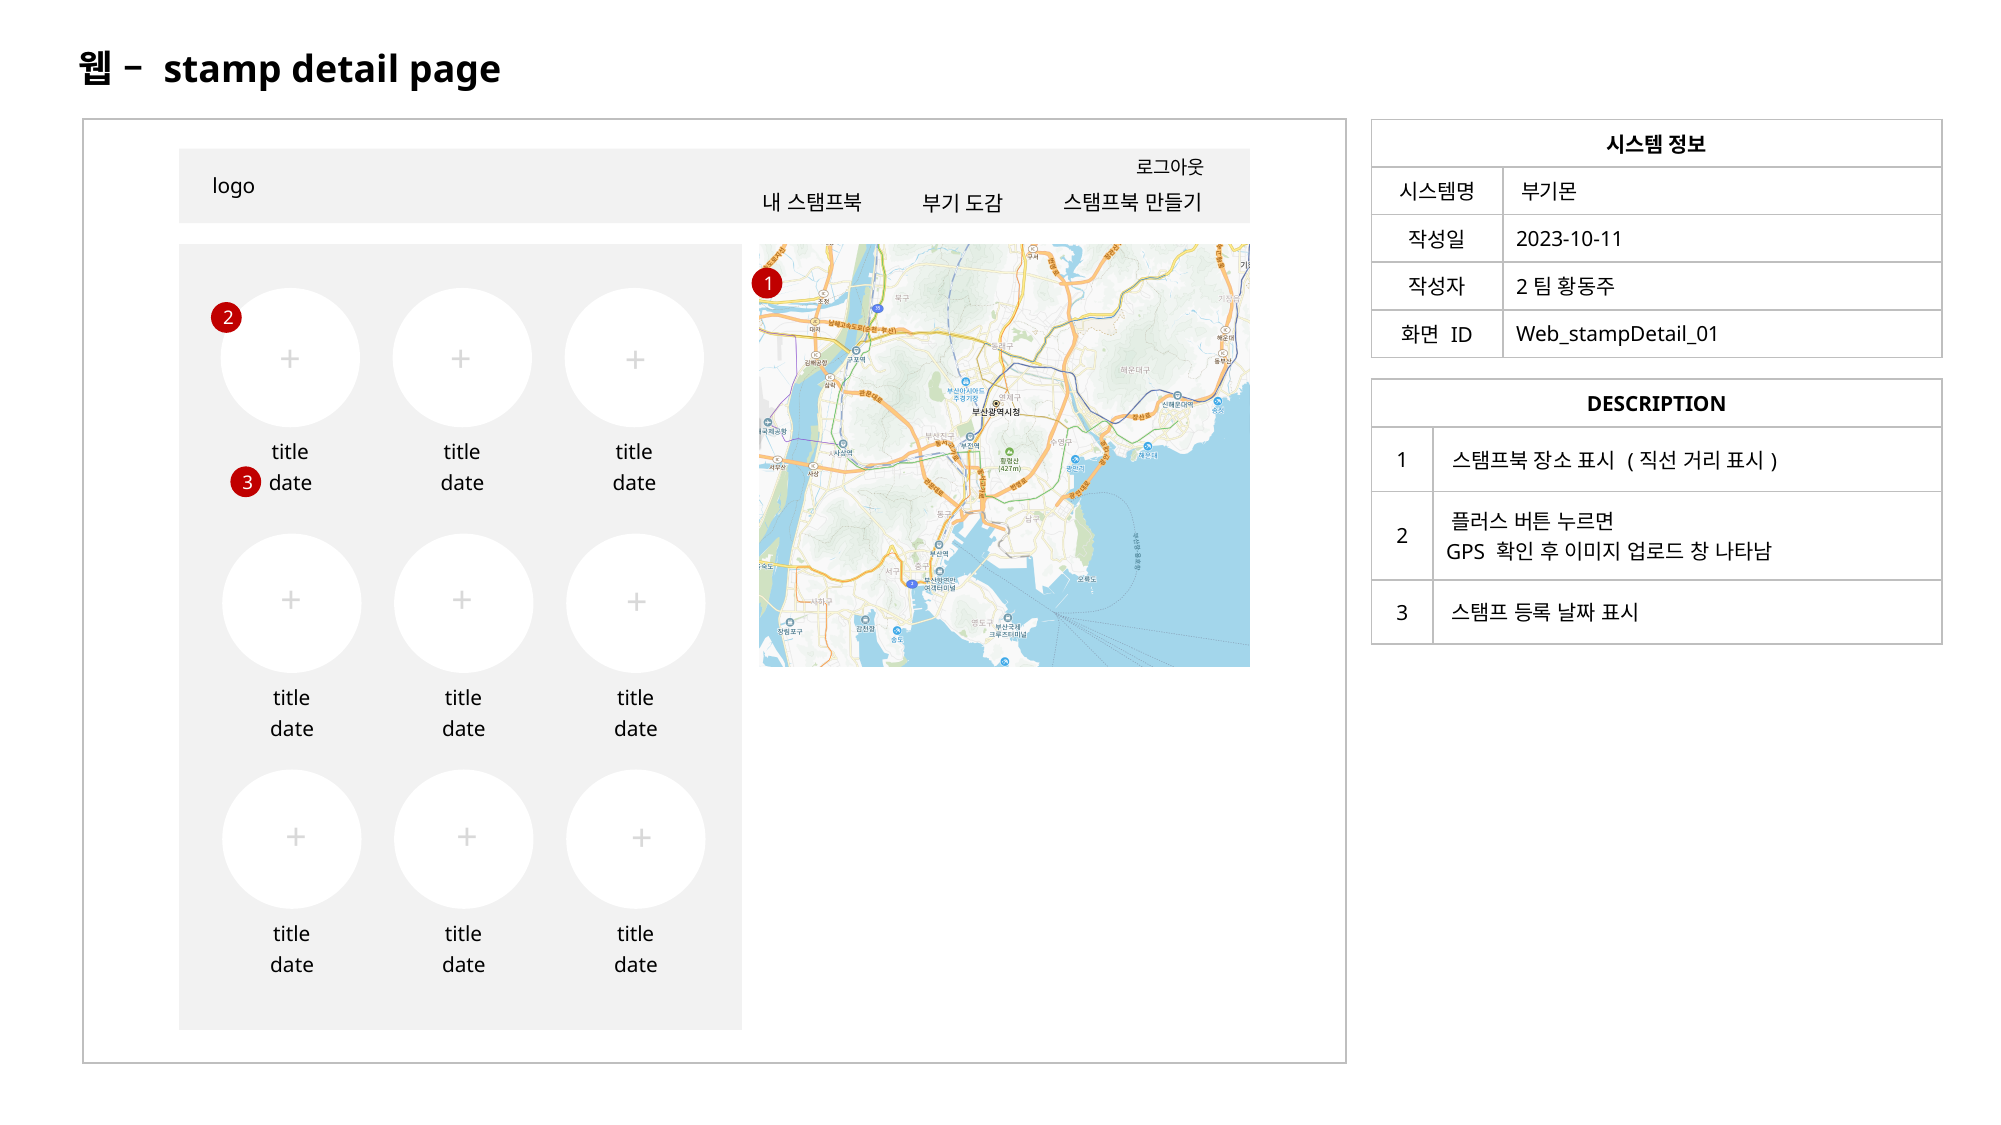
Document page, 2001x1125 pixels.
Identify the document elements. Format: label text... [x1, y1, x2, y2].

table_cell 작성일 [1372, 215, 1502, 261]
table_cell 시스템명 [1372, 168, 1502, 214]
table_cell 2023-10-11 [1504, 215, 1941, 261]
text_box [751, 267, 783, 299]
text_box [222, 769, 362, 985]
text_box 웹 – stamp detail page [71, 37, 510, 98]
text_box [564, 287, 704, 503]
picture [758, 243, 1250, 667]
text_box 내 스탬프북 [747, 181, 878, 222]
table_cell 3 [1372, 581, 1432, 643]
table_cell 2팀 황동주 [1504, 263, 1941, 309]
table_cell 2 [1372, 492, 1432, 579]
table_header DESCRIPTION [1372, 380, 1941, 426]
table_cell 1 [1372, 428, 1432, 491]
table_header 시스템 정보 [1372, 120, 1941, 166]
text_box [210, 298, 242, 337]
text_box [220, 287, 360, 503]
table_cell 스탬프북 장소 표시 (직선 거리 표시) [1434, 428, 1941, 491]
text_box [392, 287, 532, 503]
table_cell Web_stampDetail_01 [1504, 311, 1941, 357]
table_cell 작성자 [1372, 263, 1502, 309]
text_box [566, 769, 706, 985]
table_cell 플러스 버튼 누르면 GPS 확인 후 이미지 업로드 창 나타남 [1434, 492, 1941, 579]
table_cell 화면 ID [1372, 311, 1502, 357]
table_cell 부기몬 [1504, 168, 1941, 214]
text_box 부기 도감 [907, 182, 1019, 223]
text_box logo [197, 165, 271, 205]
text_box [394, 533, 534, 749]
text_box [394, 769, 534, 985]
text_box [178, 243, 743, 1031]
text_box 스탬프북 만들기 [1048, 181, 1218, 222]
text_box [566, 533, 706, 749]
text_box [82, 119, 1346, 1064]
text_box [222, 533, 362, 749]
table_cell 스탬프 등록 날짜 표시 [1434, 581, 1941, 643]
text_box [230, 462, 262, 501]
text_box 로그아웃 [1121, 148, 1220, 186]
text_box [178, 148, 1251, 224]
